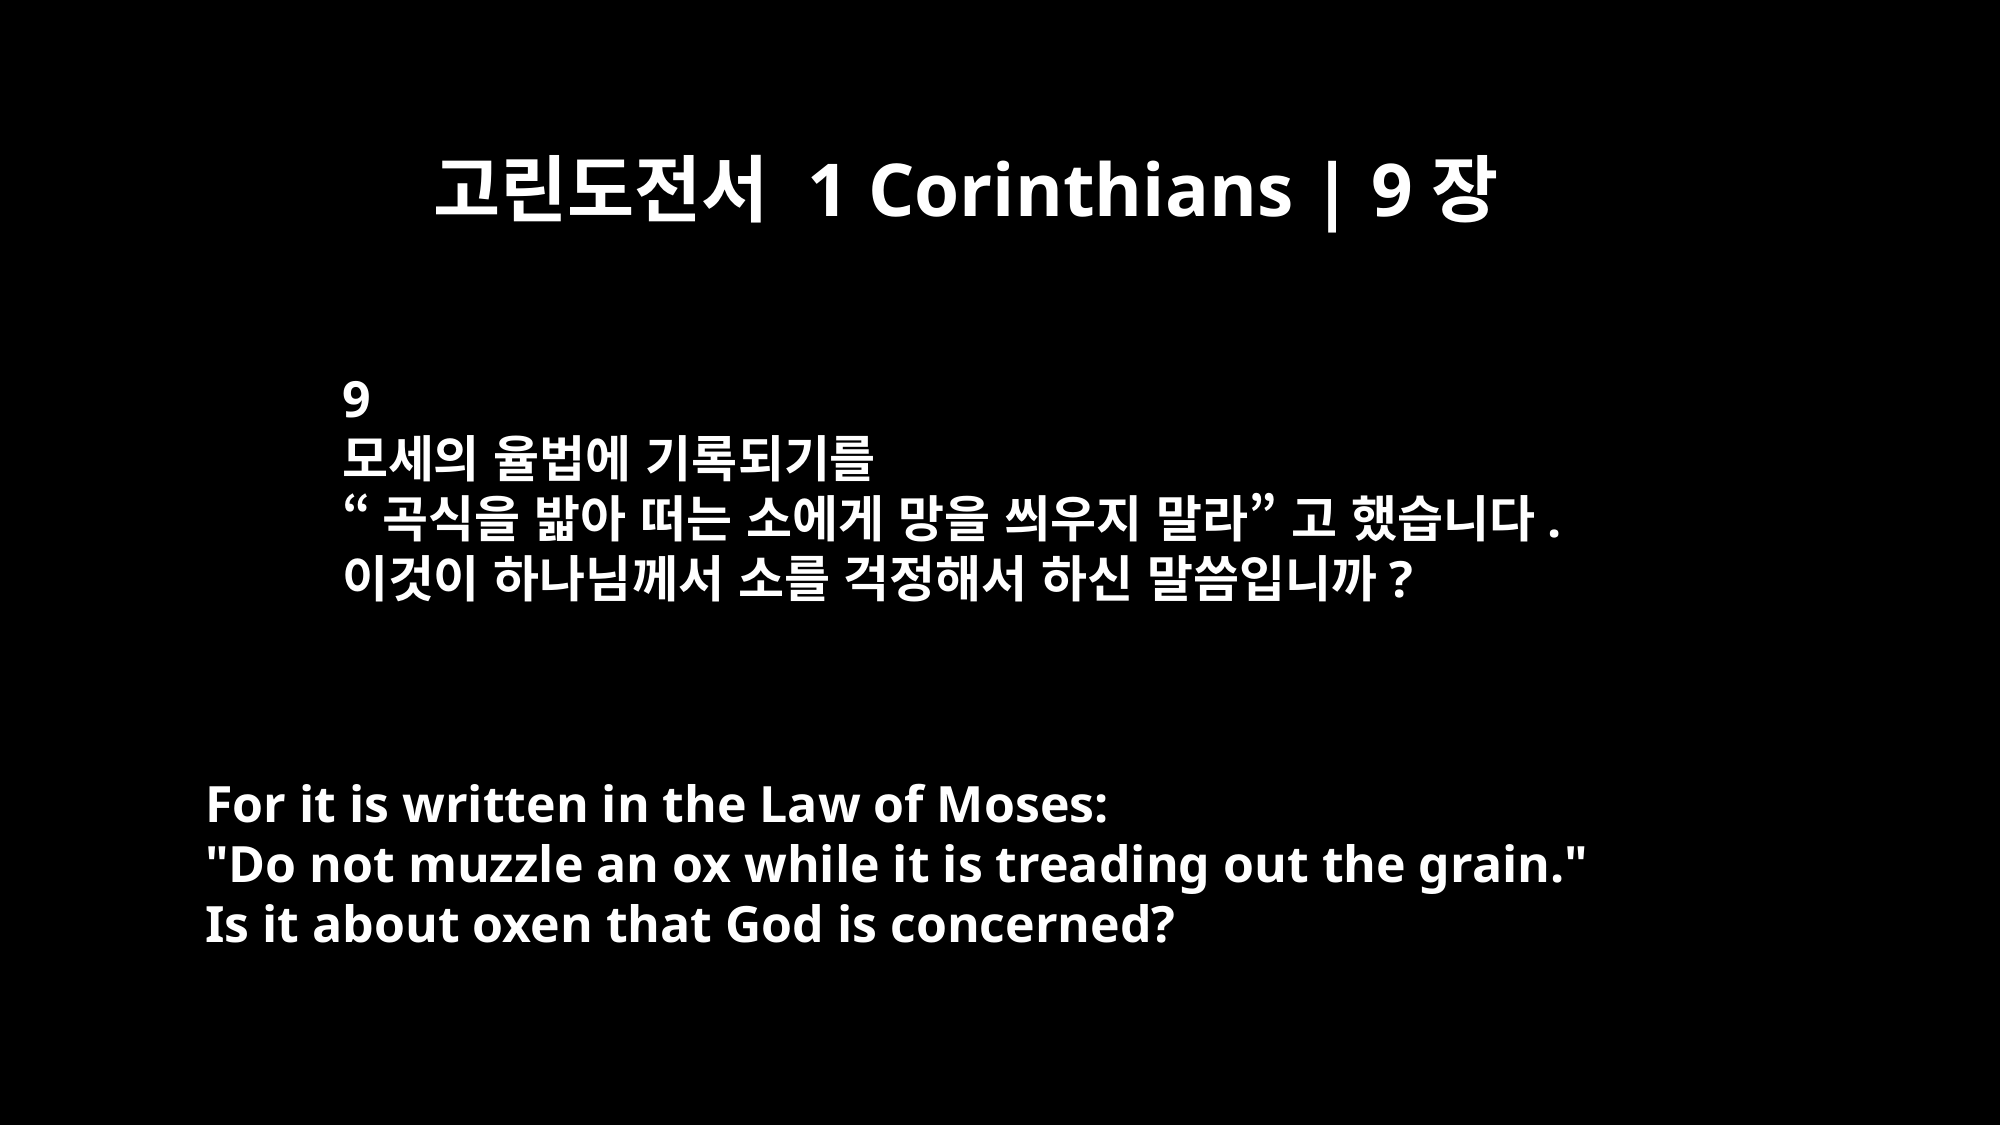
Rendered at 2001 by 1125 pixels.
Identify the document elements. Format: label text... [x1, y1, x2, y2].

text_box For it is written in the Law of Moses: "Do not muzzle an ox while it is treading out the grain." Is it about oxen that God is concerned? [190, 764, 1617, 960]
text_box 고린도전서 1 Corinthians | 9장 [418, 136, 1514, 239]
text_box 9 모세의 율법에 기록되기를 “곡식을 밟아 떠는 소에게 망을 씌우지 말라” 고 했습니다. 이것이 하나님께서 소를 걱정해서 하신 말씀입니까? [327, 359, 1590, 615]
